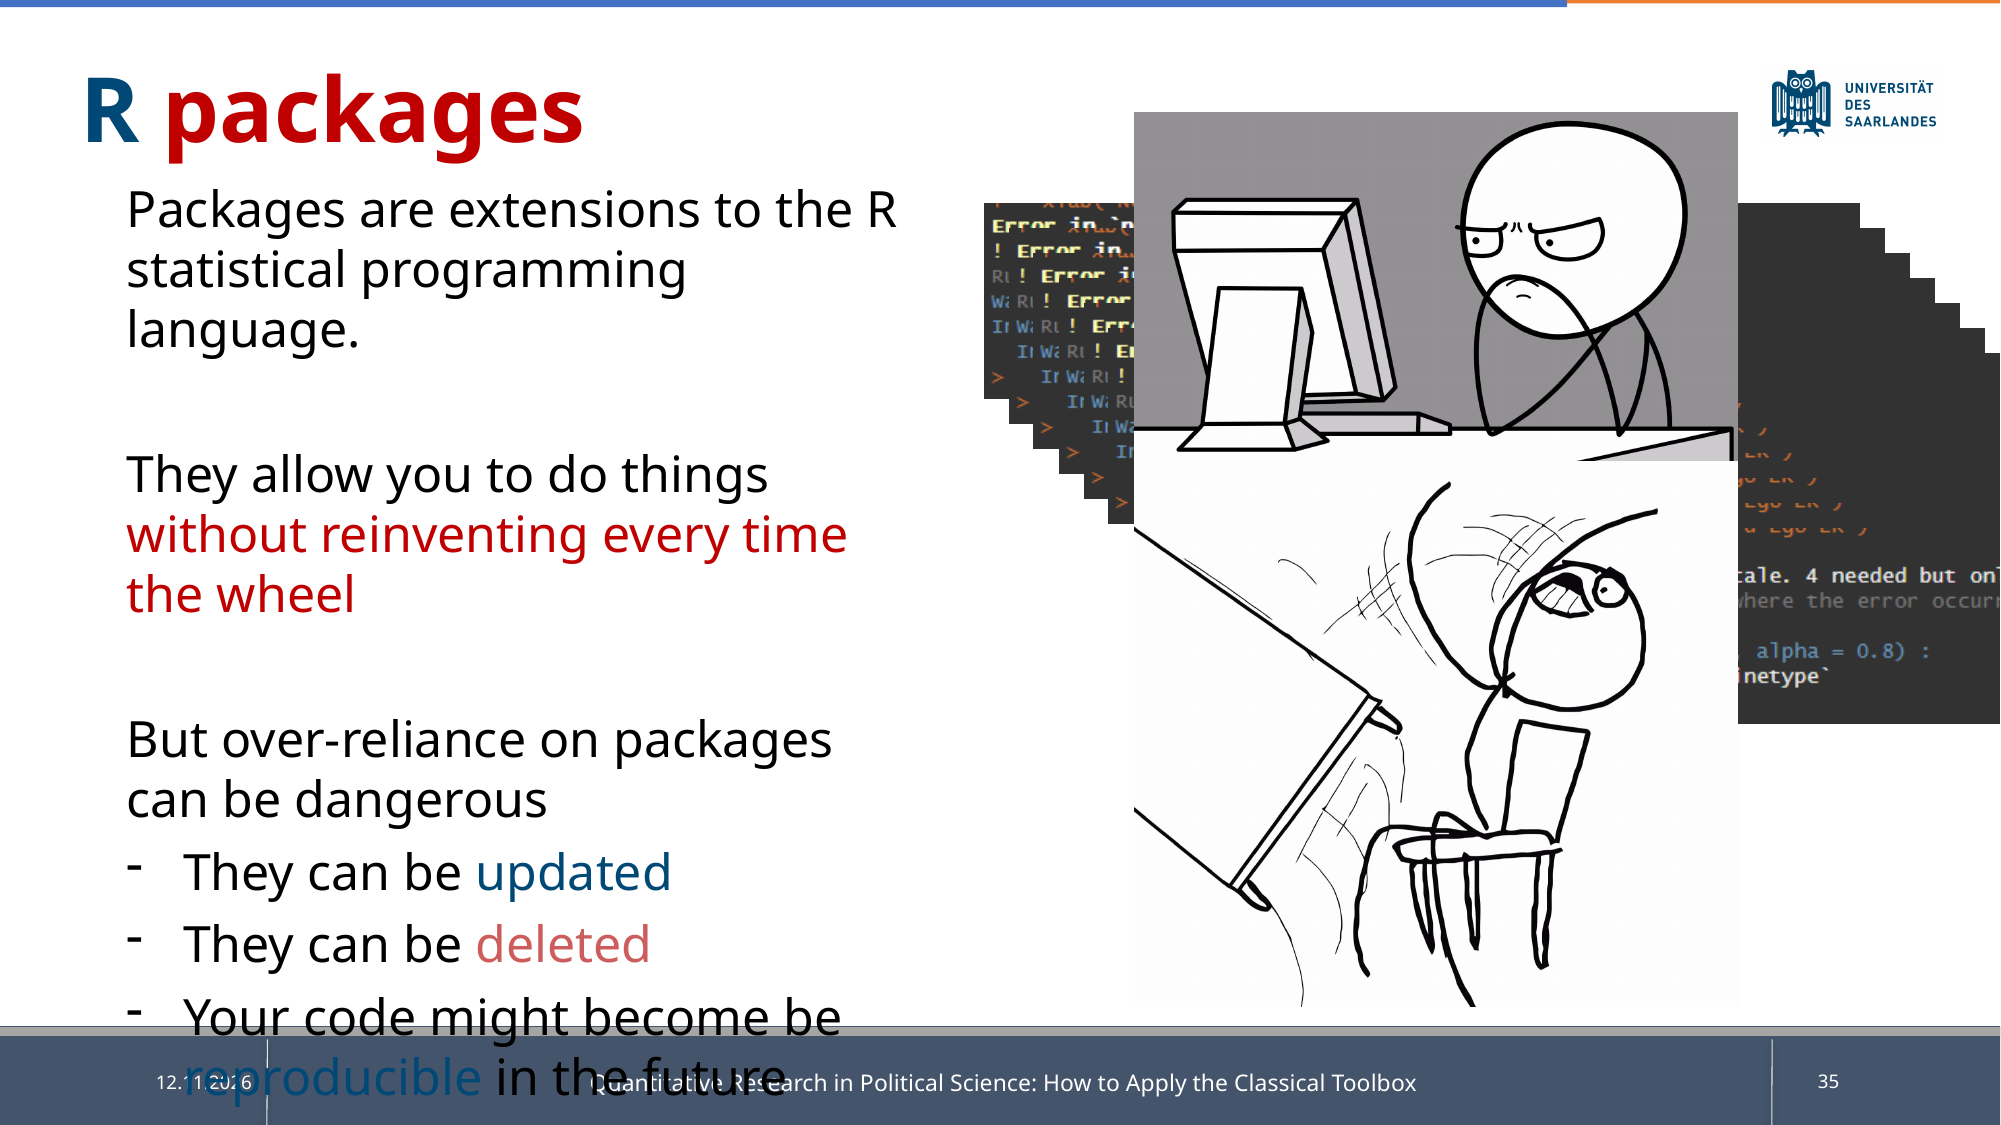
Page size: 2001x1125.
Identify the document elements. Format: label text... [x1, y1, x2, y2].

slide_number 35 [1803, 1052, 2000, 1113]
text_box Packages are extensions to the R statistical programming language. They allow you to do things without reinventing every time the wheel But over-reliance on packages can be dangerous They can be updated They can be deleted Your code might become be reproducible in the future [65, 170, 938, 1125]
footer Quantitative Research in Political Science: How to Apply the Classical Toolbox [938, 1052, 1741, 1113]
picture [983, 112, 2000, 1007]
text_box R packages [65, 57, 1520, 170]
picture [1763, 63, 1945, 144]
